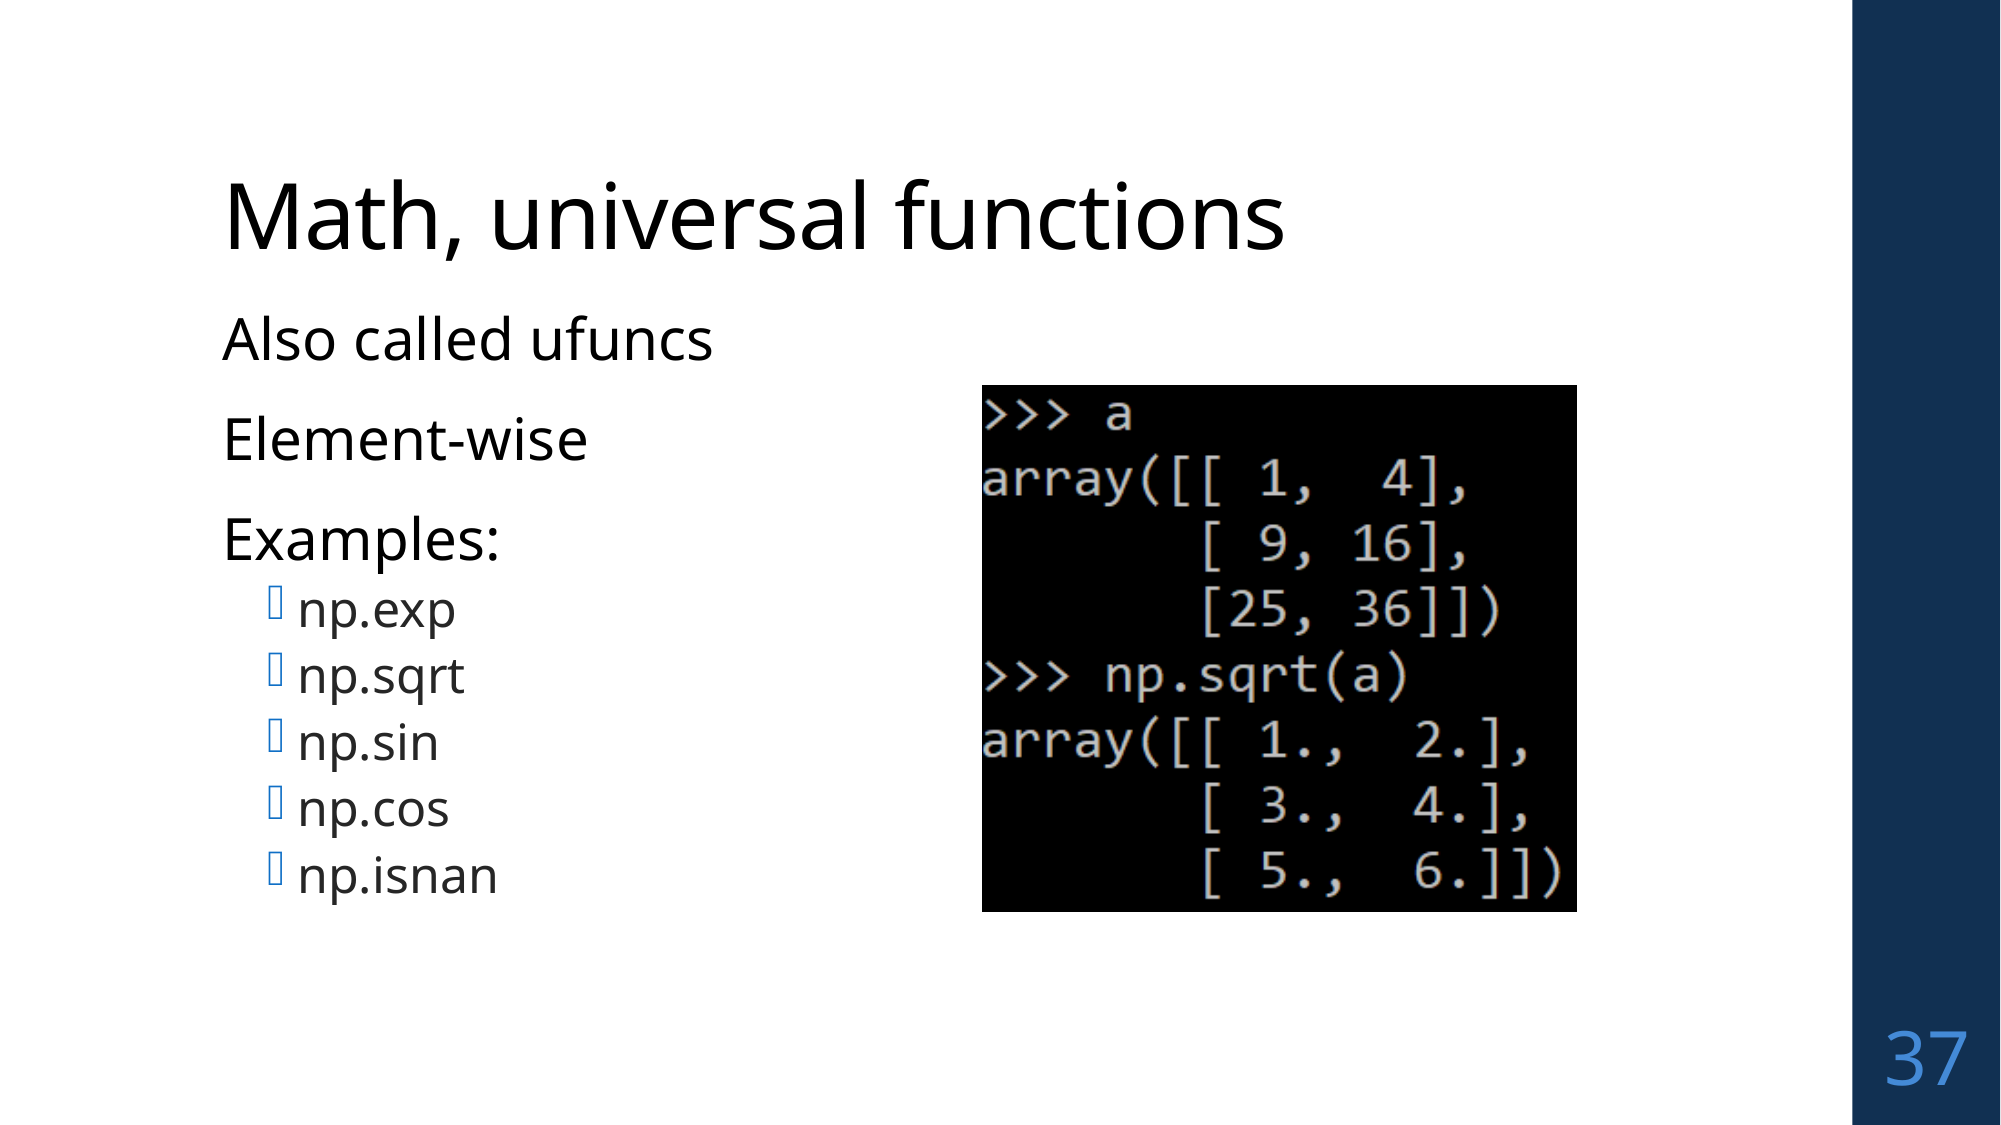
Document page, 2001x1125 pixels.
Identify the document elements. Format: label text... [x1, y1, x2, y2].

list Also called ufuncs Element-wise Examples: np.exp np.sqrt np.sin np.cos np.isnan [206, 299, 1617, 1014]
title Math, universal functions [206, 60, 1797, 278]
picture [982, 384, 1577, 913]
slide_number 37 [1852, 1012, 2000, 1110]
